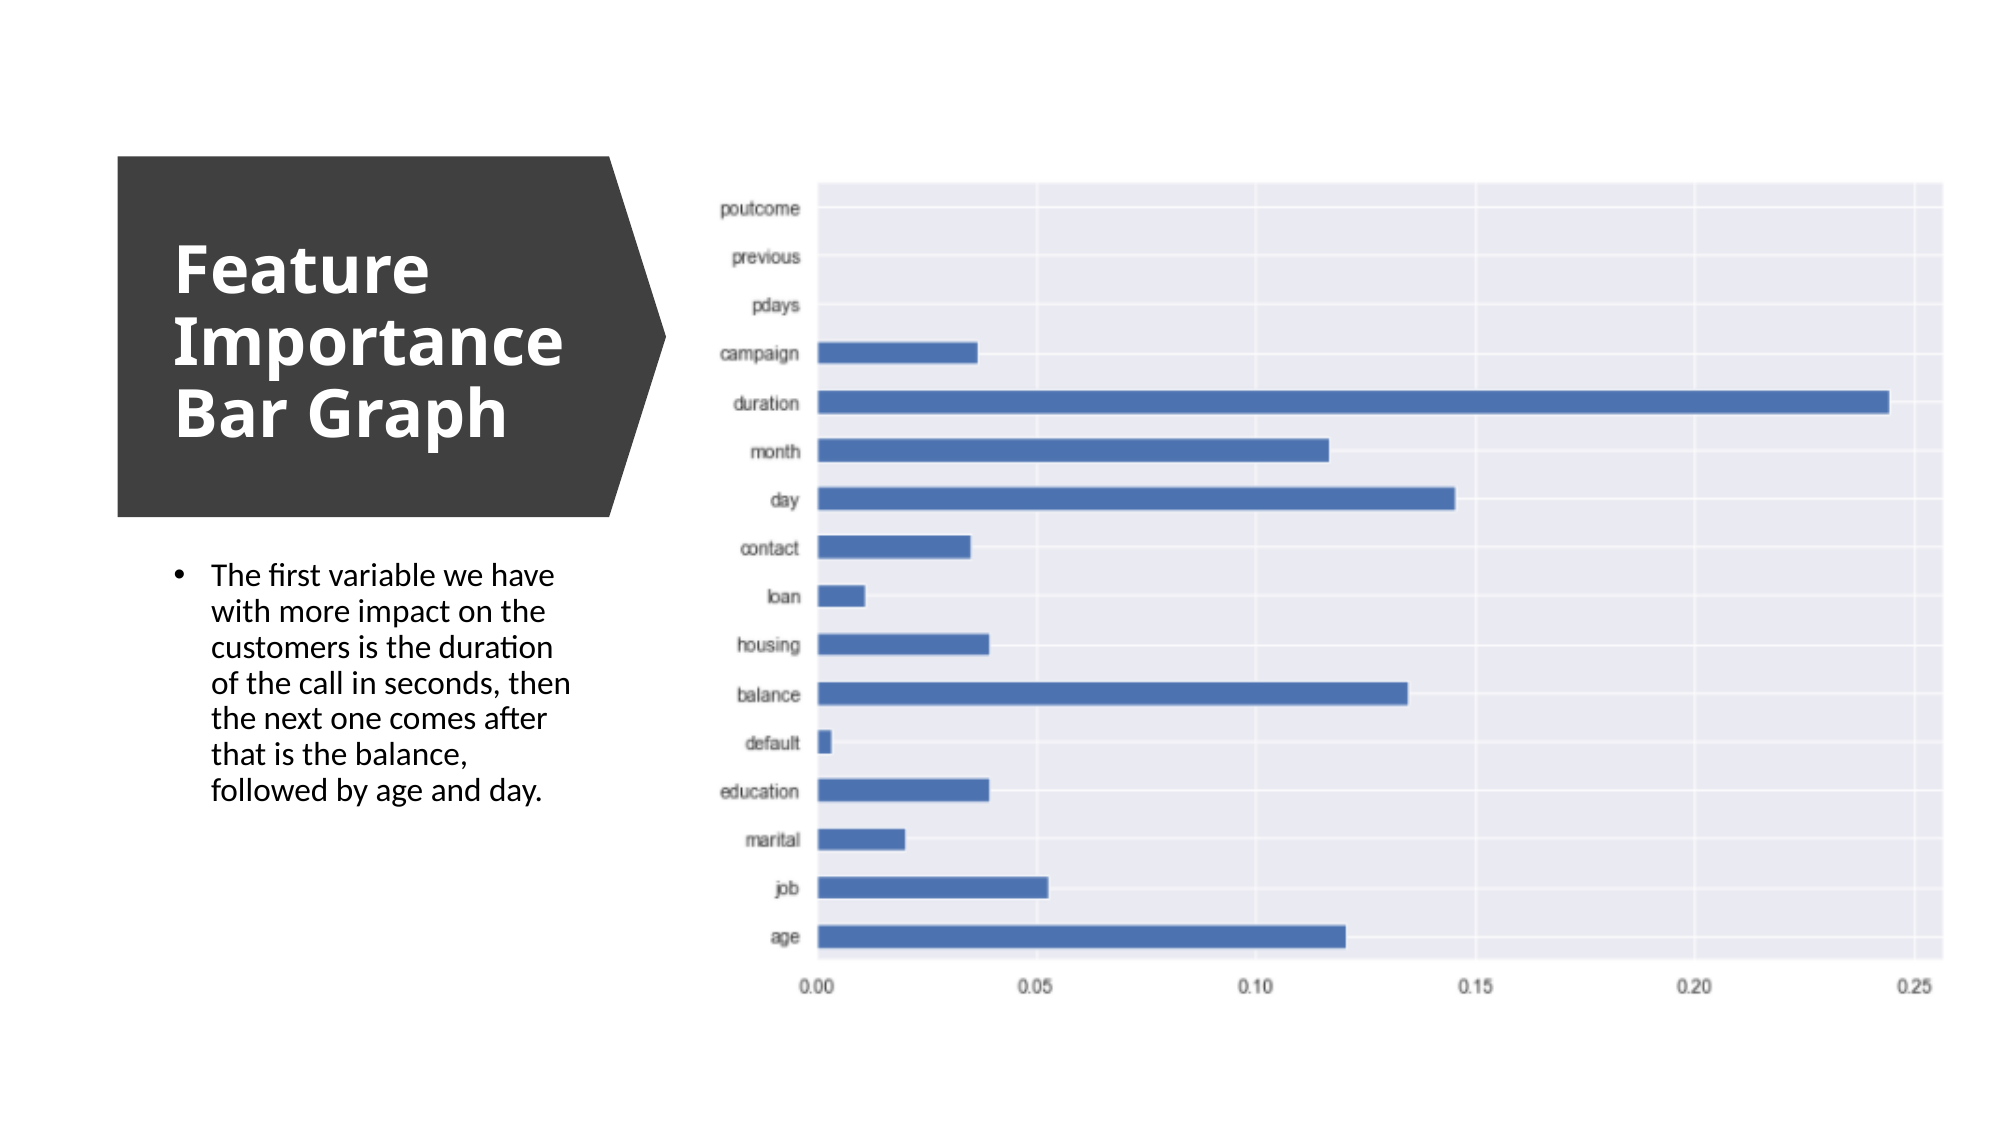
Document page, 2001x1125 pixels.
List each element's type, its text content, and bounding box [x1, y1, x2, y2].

text_box [116, 155, 668, 519]
list The first variable we have with more impact on the customers is the duration of the call in seconds, then the next one comes after that is the balance, followed by age and day. [158, 550, 597, 949]
title Feature Importance Bar Graph [158, 197, 597, 490]
picture [670, 167, 1959, 1010]
